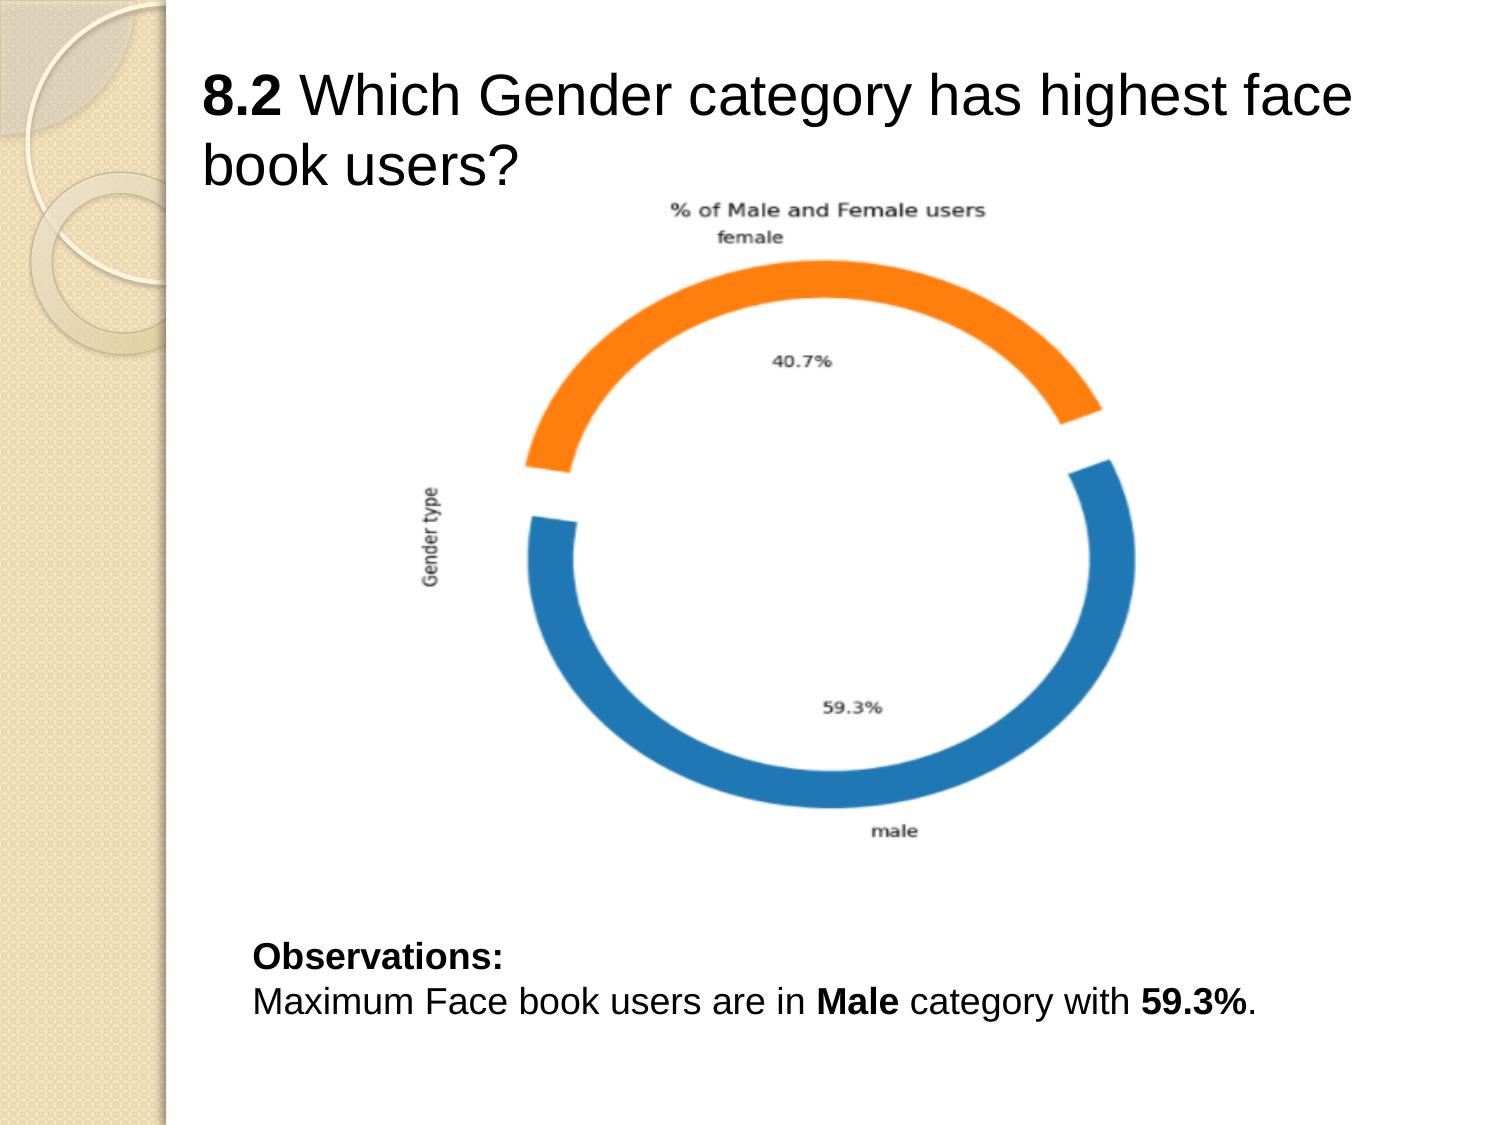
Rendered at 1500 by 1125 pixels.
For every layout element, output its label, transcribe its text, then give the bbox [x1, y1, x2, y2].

picture [374, 201, 1213, 863]
text_box 8.2 Which Gender category has highest face book users? [187, 49, 1438, 205]
text_box Observations: Maximum Face book users are in Male category with 59.3%. [237, 924, 1463, 1075]
